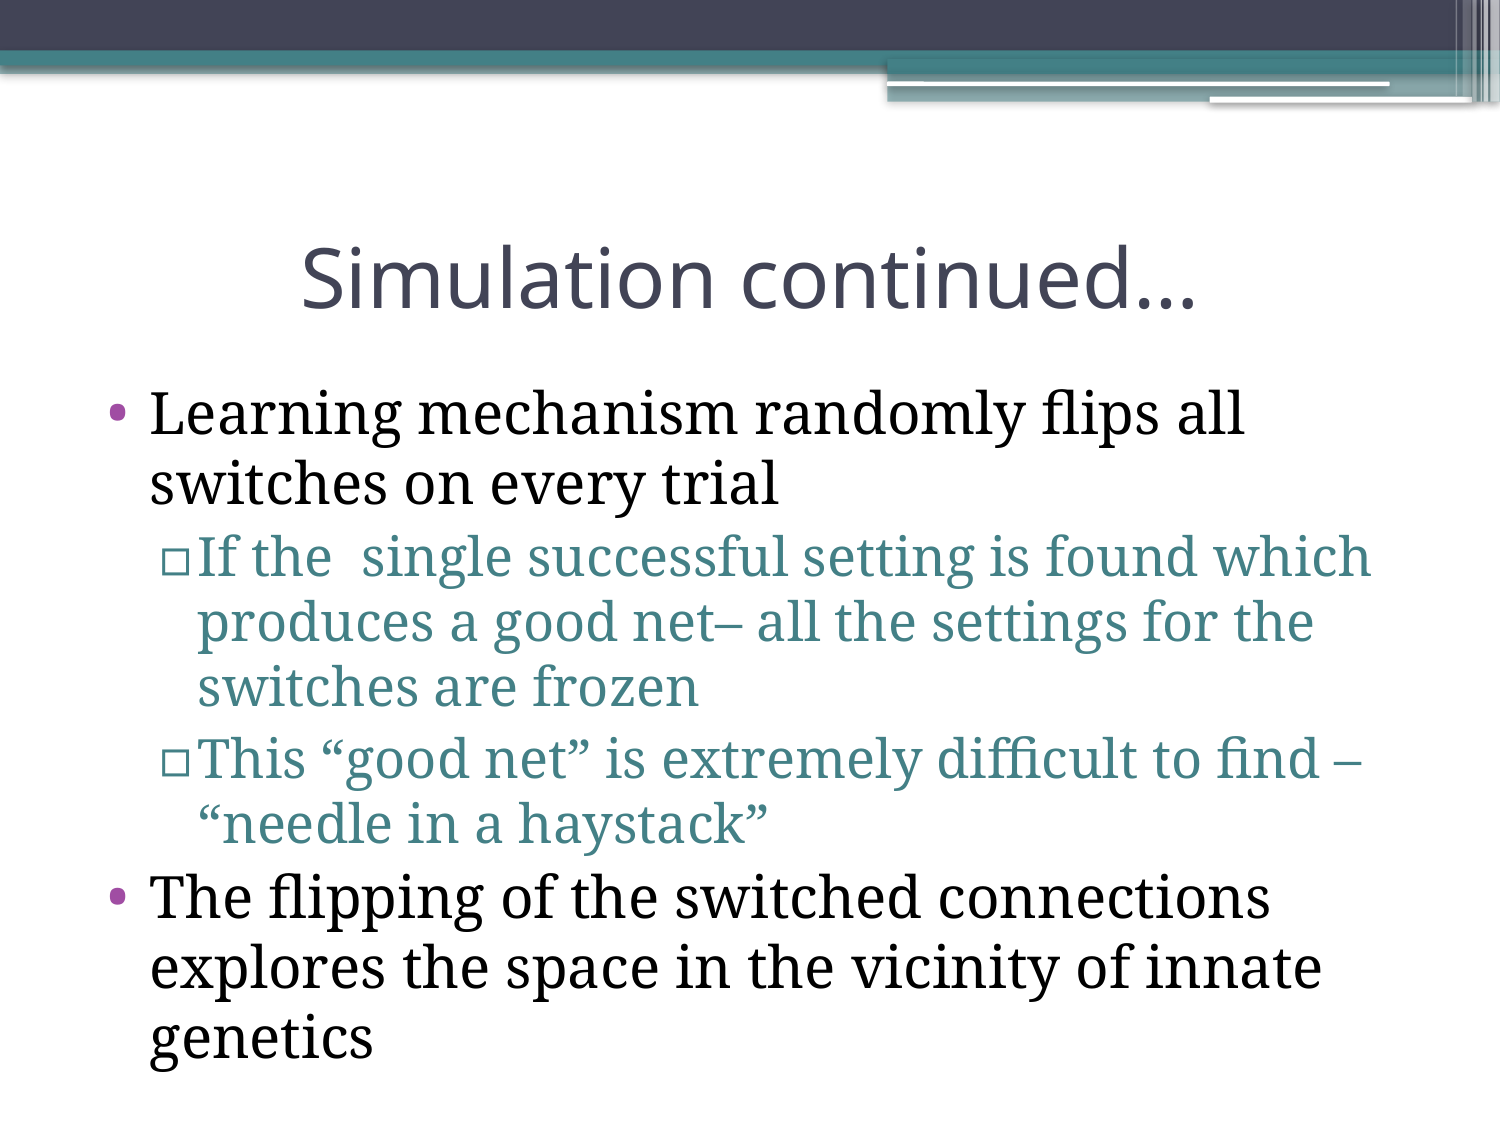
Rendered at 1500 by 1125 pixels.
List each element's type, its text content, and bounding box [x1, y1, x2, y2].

list Learning mechanism randomly flips all switches on every trial If the single successful setting is found which produces a good net– all the settings for the switches are frozen This “good net” is extremely difficult to find – “needle in a haystack” The flipping of the switched connections explores the space in the vicinity of innate genetics [75, 368, 1425, 1079]
title Simulation continued… [75, 187, 1425, 363]
